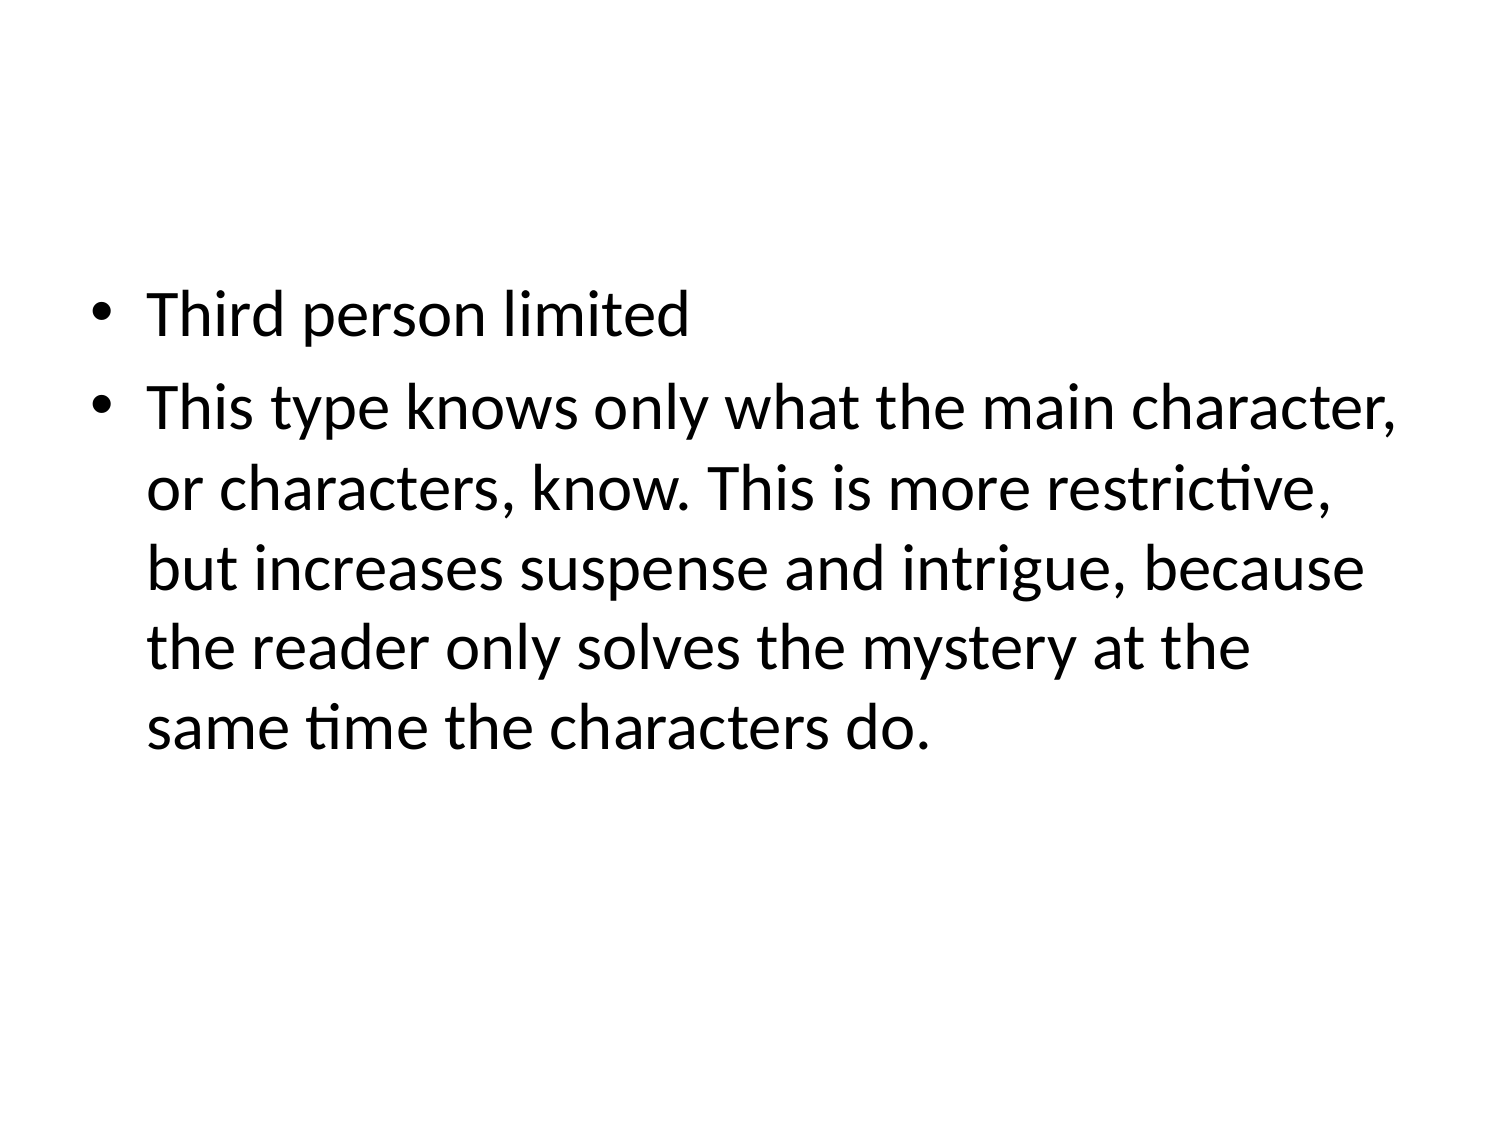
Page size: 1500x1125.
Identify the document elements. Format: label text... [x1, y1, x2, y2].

list Third person limited This type knows only what the main character, or characters, know. This is more restrictive, but increases suspense and intrigue, because the reader only solves the mystery at the same time the characters do. [75, 262, 1425, 1005]
